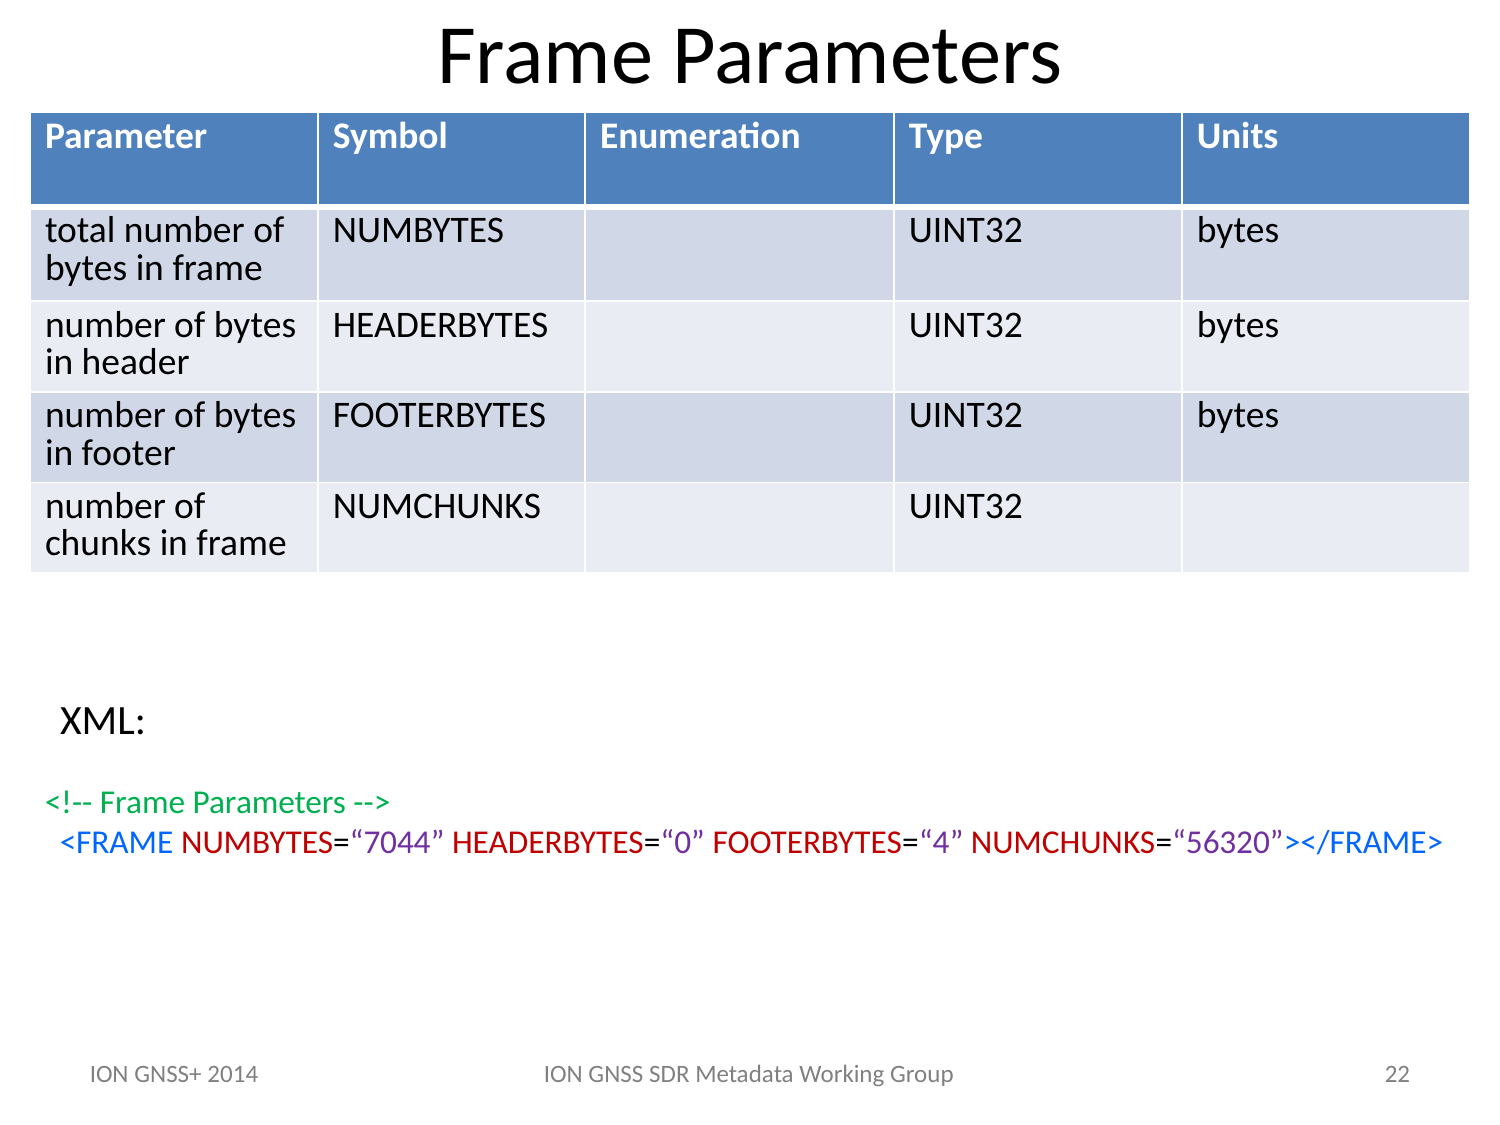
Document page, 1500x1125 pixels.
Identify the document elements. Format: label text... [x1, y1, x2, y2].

table_cell total number of bytes in frame [31, 210, 317, 300]
table_cell NUMCHUNKS [319, 483, 584, 572]
table_cell number of bytes in header [31, 302, 317, 391]
table_header Symbol [319, 113, 584, 204]
table_header Enumeration [586, 113, 893, 204]
table_cell number of bytes in footer [31, 393, 317, 482]
table_cell HEADERBYTES [319, 302, 584, 391]
table_cell UINT32 [895, 302, 1181, 391]
table_cell UINT32 [895, 210, 1181, 300]
table_cell bytes [1183, 393, 1469, 482]
table_cell UINT32 [895, 483, 1181, 572]
table_cell [586, 210, 893, 300]
table_cell NUMBYTES [319, 210, 584, 300]
table_cell UINT32 [895, 393, 1181, 482]
text_box XML: [44, 667, 285, 768]
table_cell [586, 302, 893, 391]
table_cell [1183, 483, 1469, 572]
table_cell FOOTERBYTES [319, 393, 584, 482]
table_cell bytes [1183, 210, 1469, 300]
table_header Parameter [31, 113, 317, 204]
table_cell [586, 483, 893, 572]
text_box Frame Parameters [74, 12, 1425, 113]
table_cell bytes [1183, 302, 1469, 391]
table_header Units [1183, 113, 1469, 204]
table_cell [586, 393, 893, 482]
table_header Type [895, 113, 1181, 204]
table_cell number of chunks in frame [31, 483, 317, 572]
text_box <!-- Frame Parameters --> <FRAME NUMBYTES=“7044” HEADERBYTES=“0” FOOTERBYTES=“4” NUMCHUNKS=“56320”></FRAME> [29, 772, 1470, 867]
